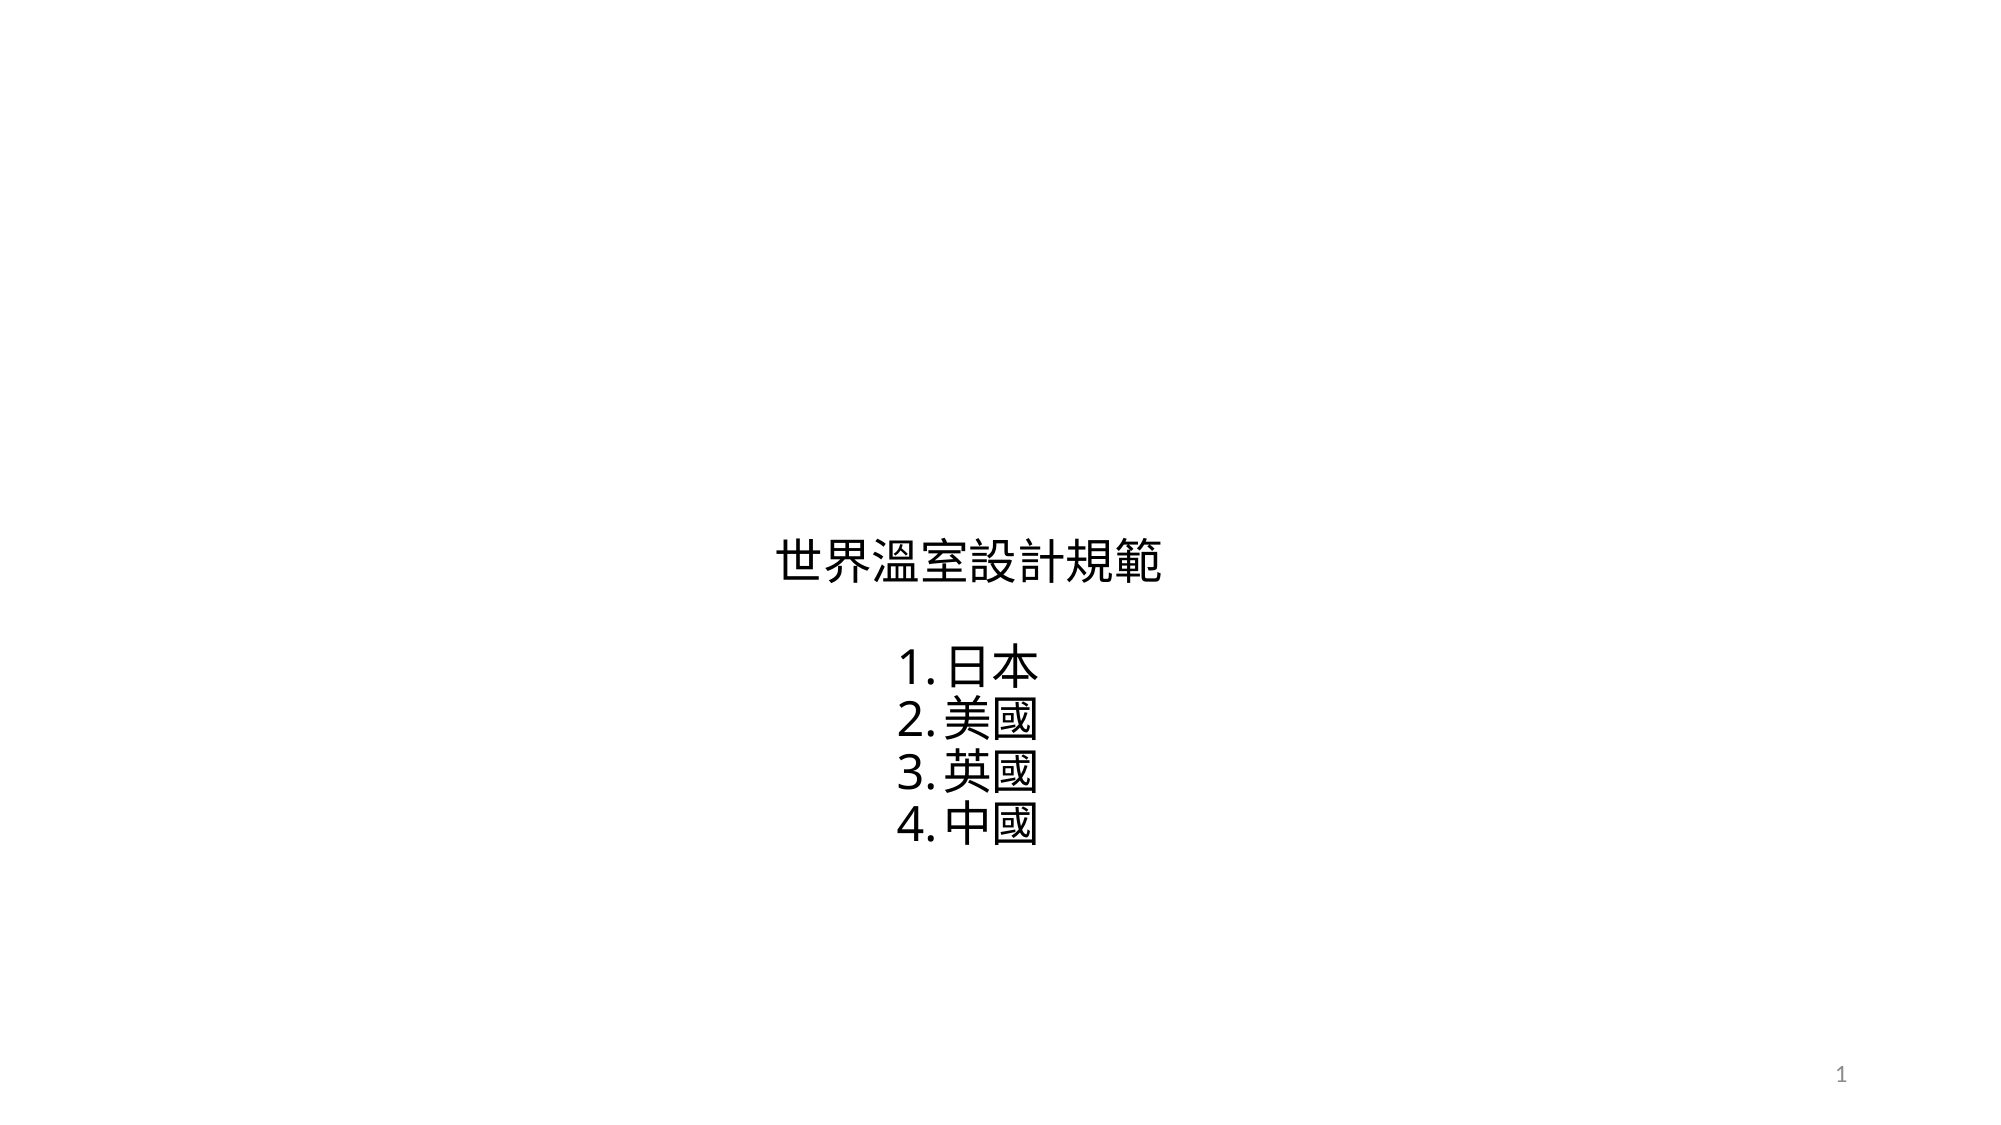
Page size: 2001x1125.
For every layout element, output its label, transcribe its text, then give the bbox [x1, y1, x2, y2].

title 世界溫室設計規範 1.日本 2.美國 3.英國 4.中國 [218, 526, 1719, 918]
slide_number 1 [1412, 1042, 1863, 1103]
